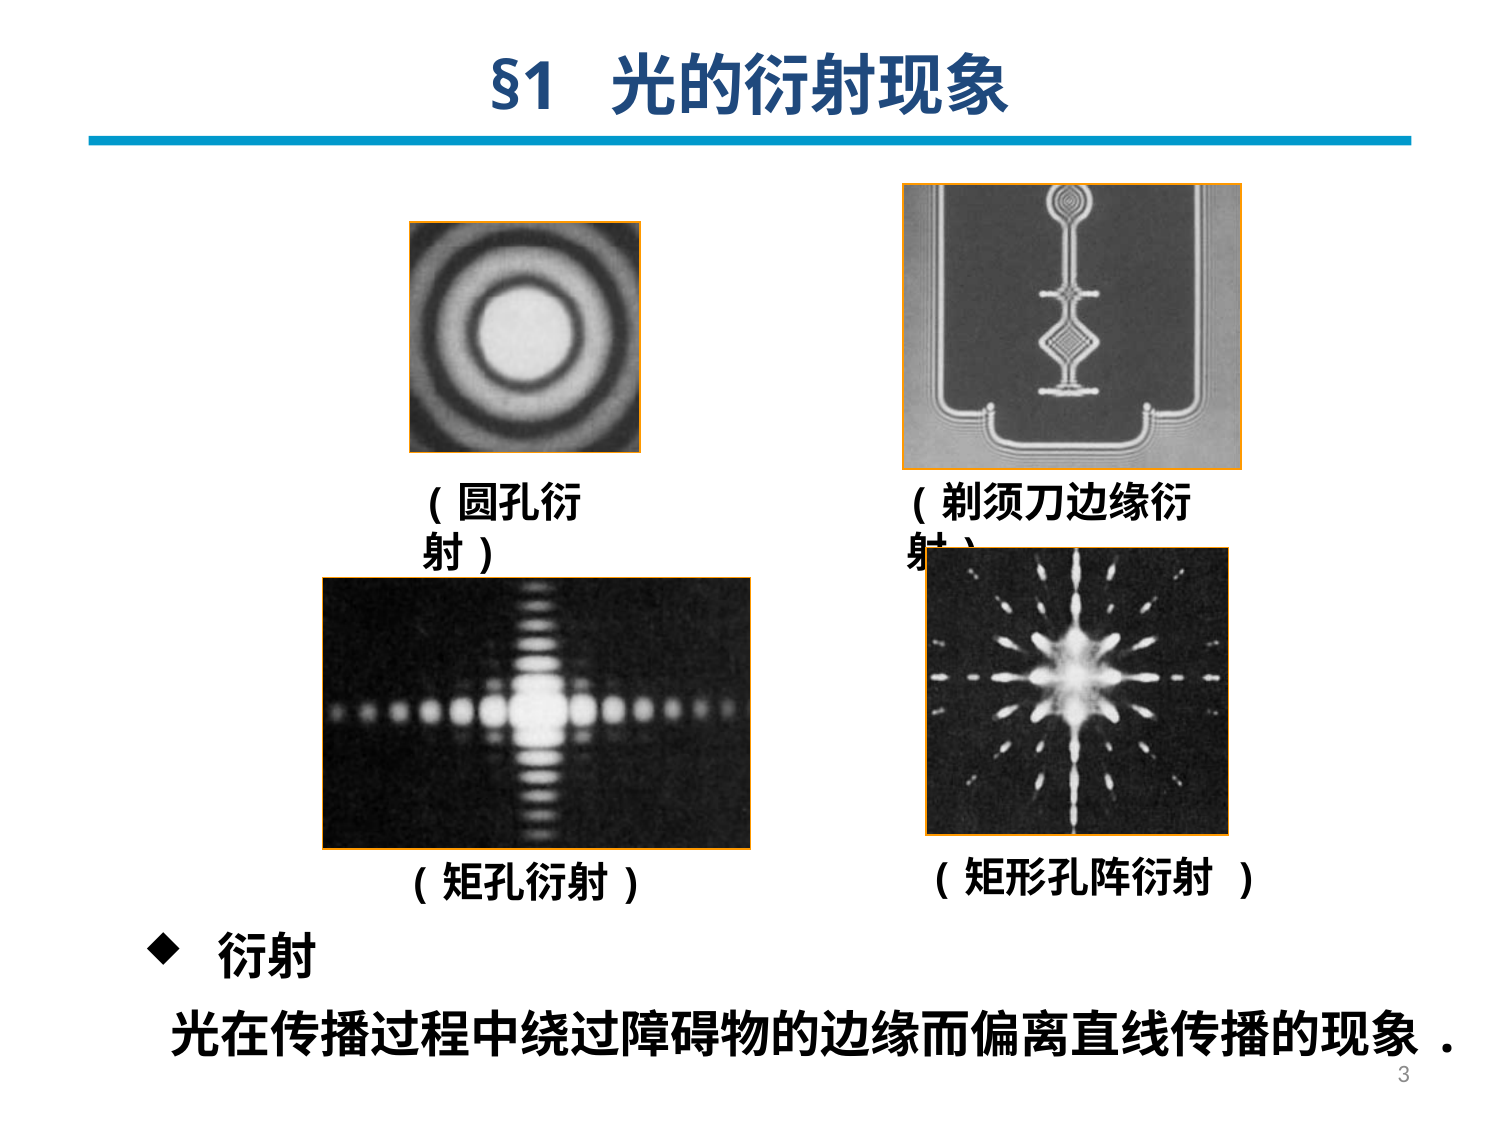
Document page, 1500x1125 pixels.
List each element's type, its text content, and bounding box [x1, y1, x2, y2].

text_box (剃须刀边缘衍射) [891, 468, 1252, 550]
picture [409, 222, 640, 453]
text_box [29, 550, 1500, 1012]
text_box 光在传播过程中绕过障碍物的边缘而偏离直线传播的现象. [155, 1012, 1500, 1071]
picture [926, 548, 1229, 835]
picture [903, 184, 1241, 469]
text_box (圆孔衍射) [407, 468, 668, 550]
slide_number 3 [1074, 1042, 1425, 1103]
picture [322, 577, 751, 849]
text_box §1 光的衍射现象 [378, 35, 1122, 130]
